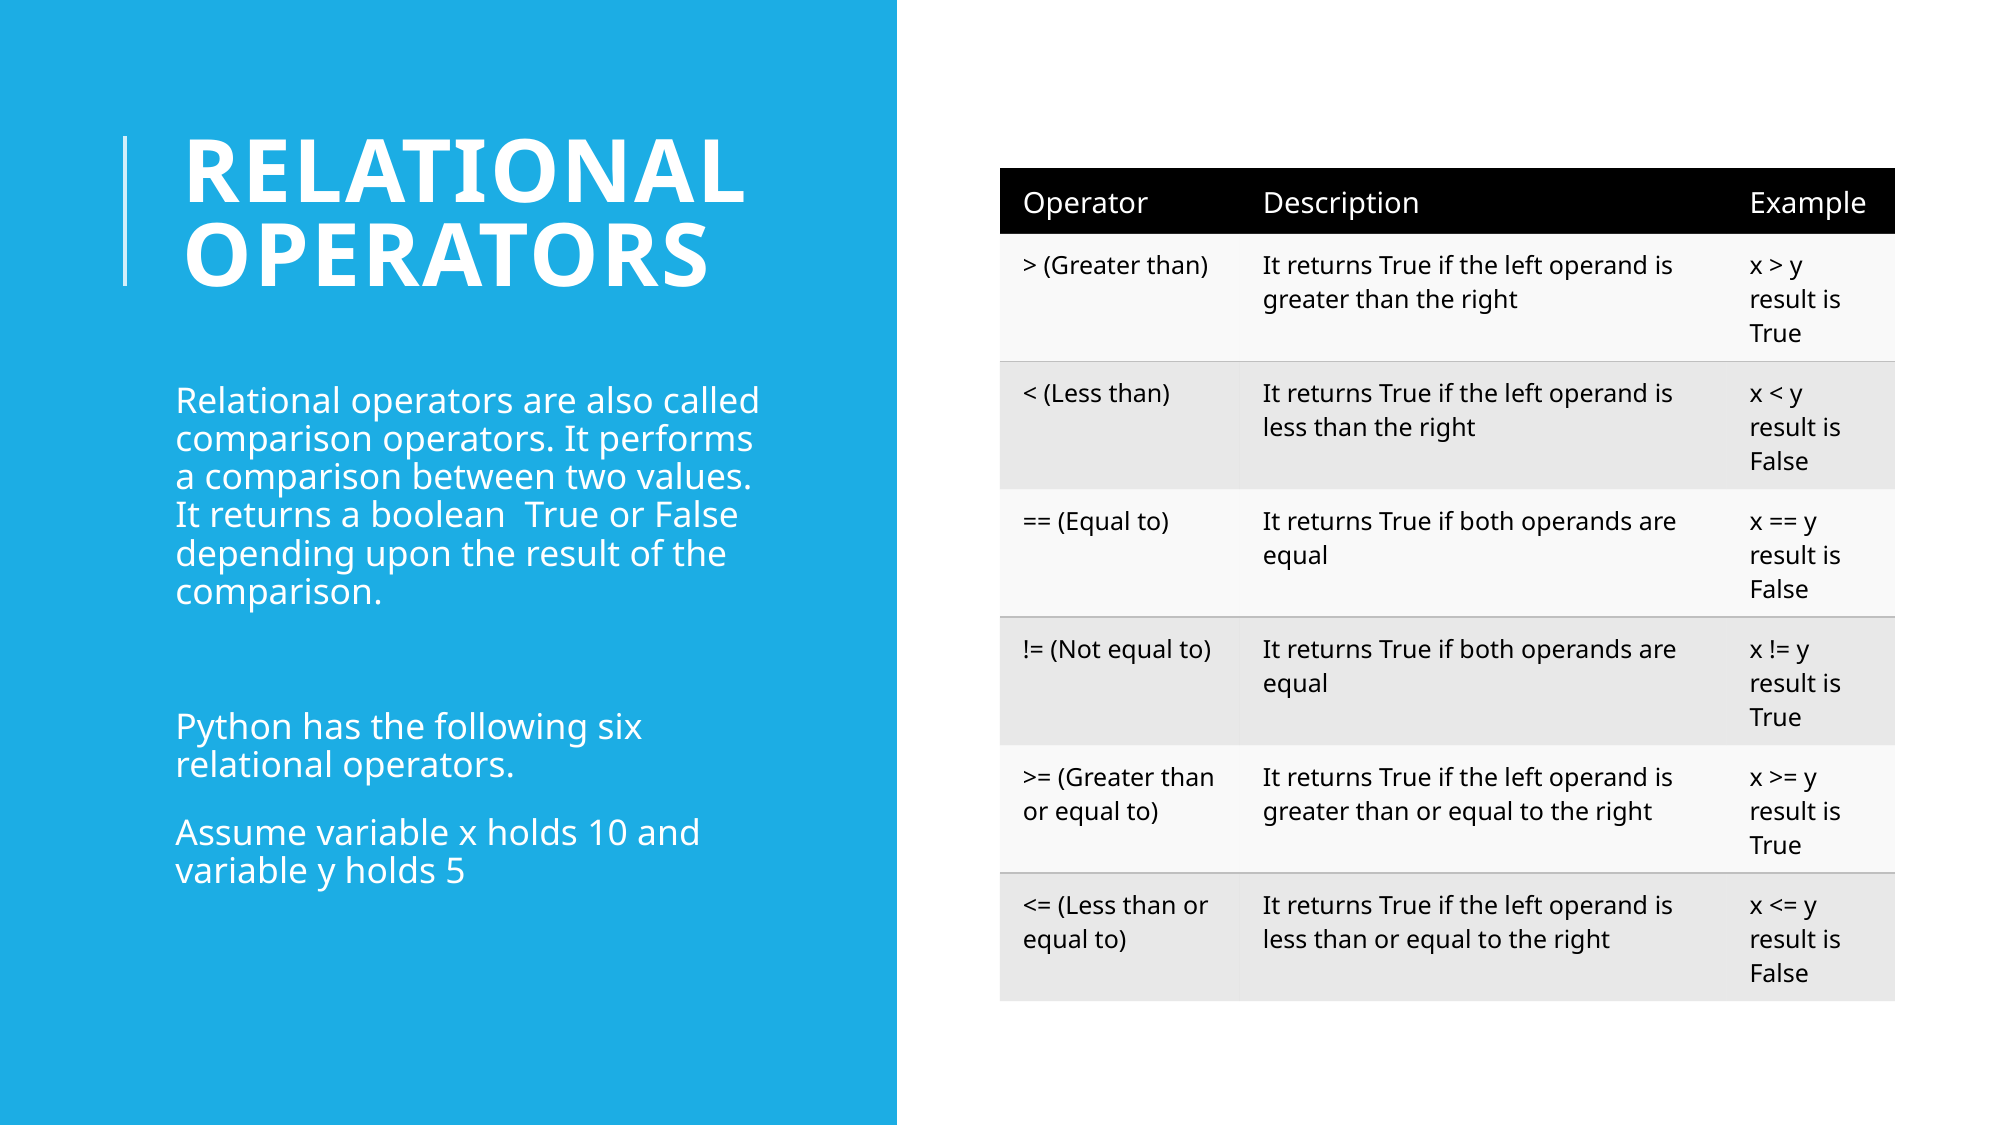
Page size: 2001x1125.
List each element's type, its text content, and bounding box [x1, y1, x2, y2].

table_header Example [1727, 168, 1895, 234]
table_cell It returns True if both operands are equal [1240, 618, 1727, 745]
title RELATIONAL OPERATORS [168, 96, 788, 342]
table_cell It returns True if the left operand is less than or equal to the right [1240, 874, 1727, 1001]
list Relational operators are also called comparison operators. It performs a comparison between two values. It returns a boolean True or False depending upon the result of the comparison. Python has the following six relational operators. Assume variable x holds 10 and variable y holds 5 [168, 375, 790, 1020]
table_cell <= (Less than or equal to) [1000, 874, 1240, 1001]
table_cell < (Less than) [1000, 362, 1240, 489]
table_cell It returns True if both operands are equal [1240, 489, 1727, 616]
table_cell == (Equal to) [1000, 489, 1240, 616]
table_cell x > y result is True [1727, 234, 1895, 361]
table_cell x >= y result is True [1727, 745, 1895, 872]
table_cell x < y result is False [1727, 362, 1895, 489]
table_cell x == y result is False [1727, 489, 1895, 616]
table_header Description [1240, 168, 1727, 234]
table_cell > (Greater than) [1000, 234, 1240, 361]
table_header Operator [1000, 168, 1240, 234]
table_cell It returns True if the left operand is greater than the right [1240, 234, 1727, 361]
table_cell It returns True if the left operand is greater than or equal to the right [1240, 745, 1727, 872]
table_cell >= (Greater than or equal to) [1000, 745, 1240, 872]
text_box [0, 0, 898, 1125]
table_cell x != y result is True [1727, 618, 1895, 745]
table_cell x <= y result is False [1727, 874, 1895, 1001]
table_cell It returns True if the left operand is less than the right [1240, 362, 1727, 489]
table_cell != (Not equal to) [1000, 618, 1240, 745]
